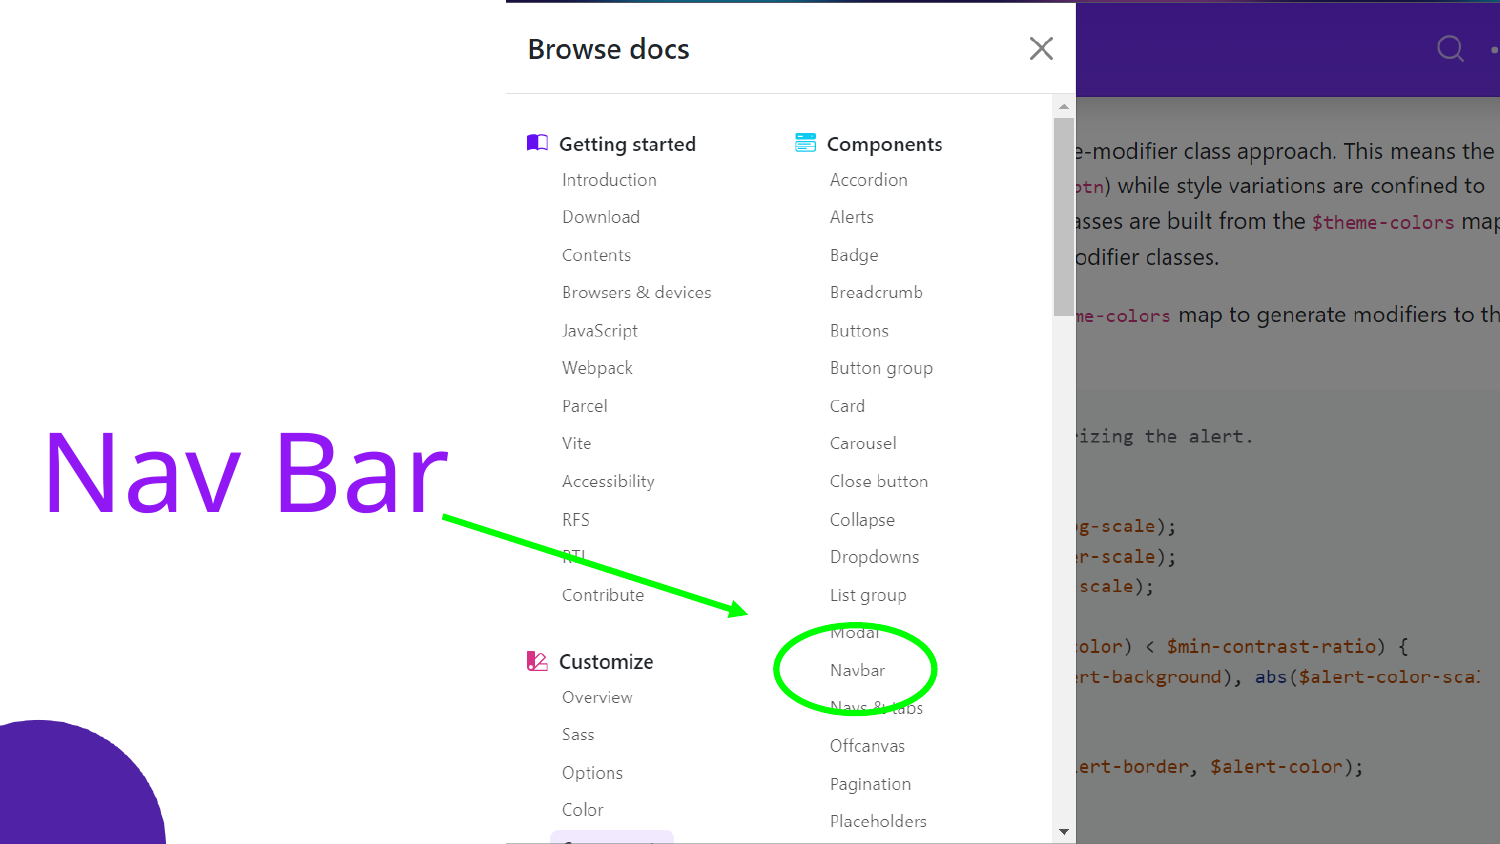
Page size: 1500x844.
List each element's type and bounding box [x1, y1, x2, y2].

text_box [442, 516, 749, 615]
picture [0, 0, 1500, 844]
